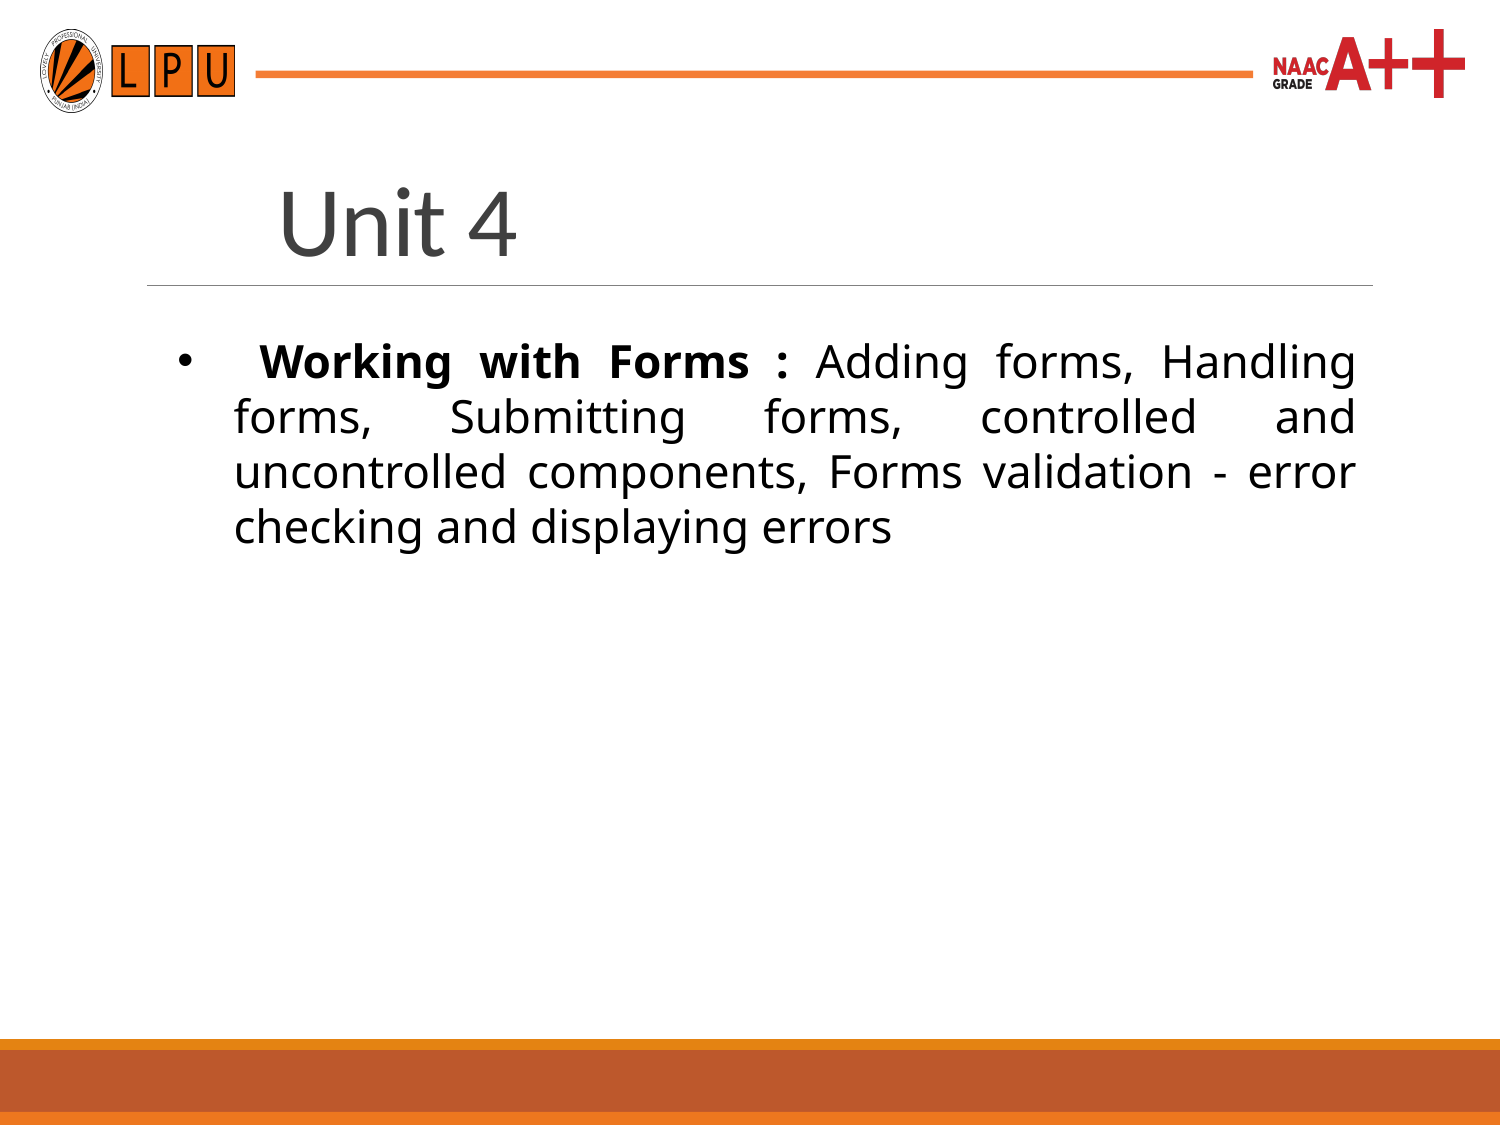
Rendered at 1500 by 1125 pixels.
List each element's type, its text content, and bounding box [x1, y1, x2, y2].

picture [40, 29, 235, 113]
text_box Working with Forms : Adding forms, Handling forms, Submitting forms, controlled and uncontrolled components, Forms validation - error checking and displaying errors [162, 324, 1373, 560]
title Unit 4 [262, 47, 1500, 285]
picture [1273, 29, 1465, 47]
